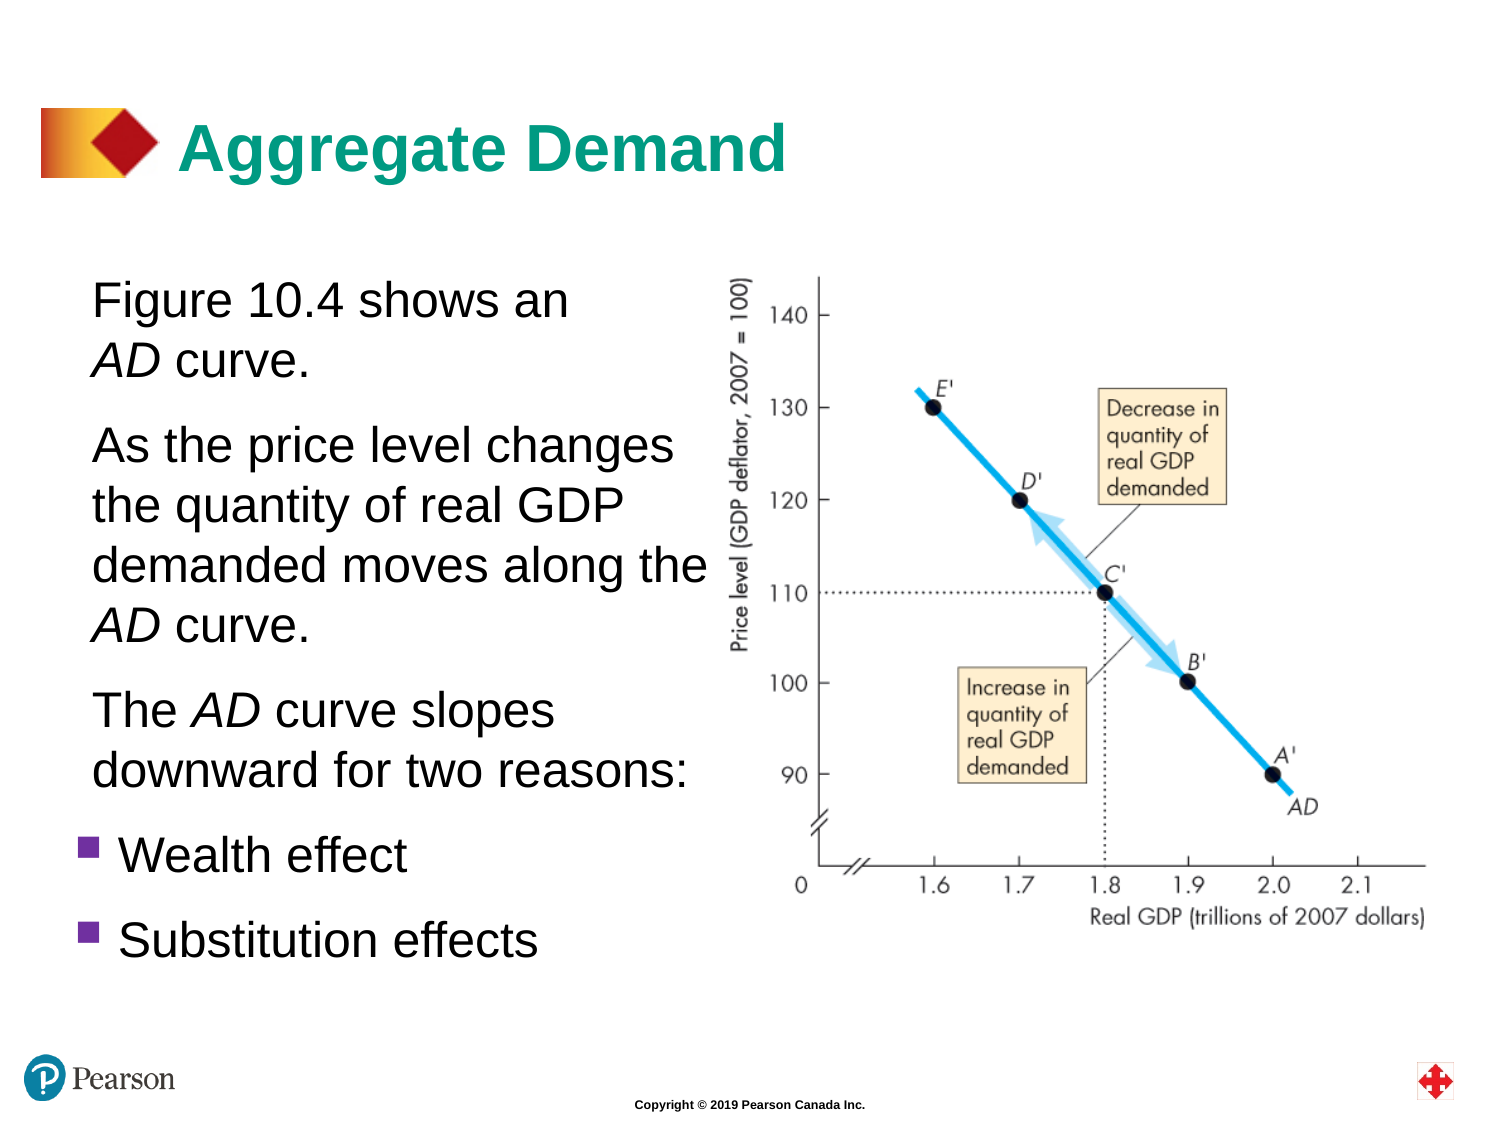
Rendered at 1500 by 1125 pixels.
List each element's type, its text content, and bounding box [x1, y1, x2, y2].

picture [24, 1054, 41, 1072]
picture [1417, 1062, 1455, 1100]
picture [50, 1054, 175, 1101]
picture [33, 1064, 58, 1089]
picture [24, 1087, 34, 1101]
title Aggregate Demand [162, 17, 1425, 269]
picture [724, 272, 1429, 936]
list Figure 10.4 shows an AD curve. As the price level changes the quantity of real GDP demanded moves along the AD curve. The AD curve slopes downward for two reasons: Wealth effect Substitution effects [59, 259, 735, 1003]
picture [41, 108, 160, 178]
